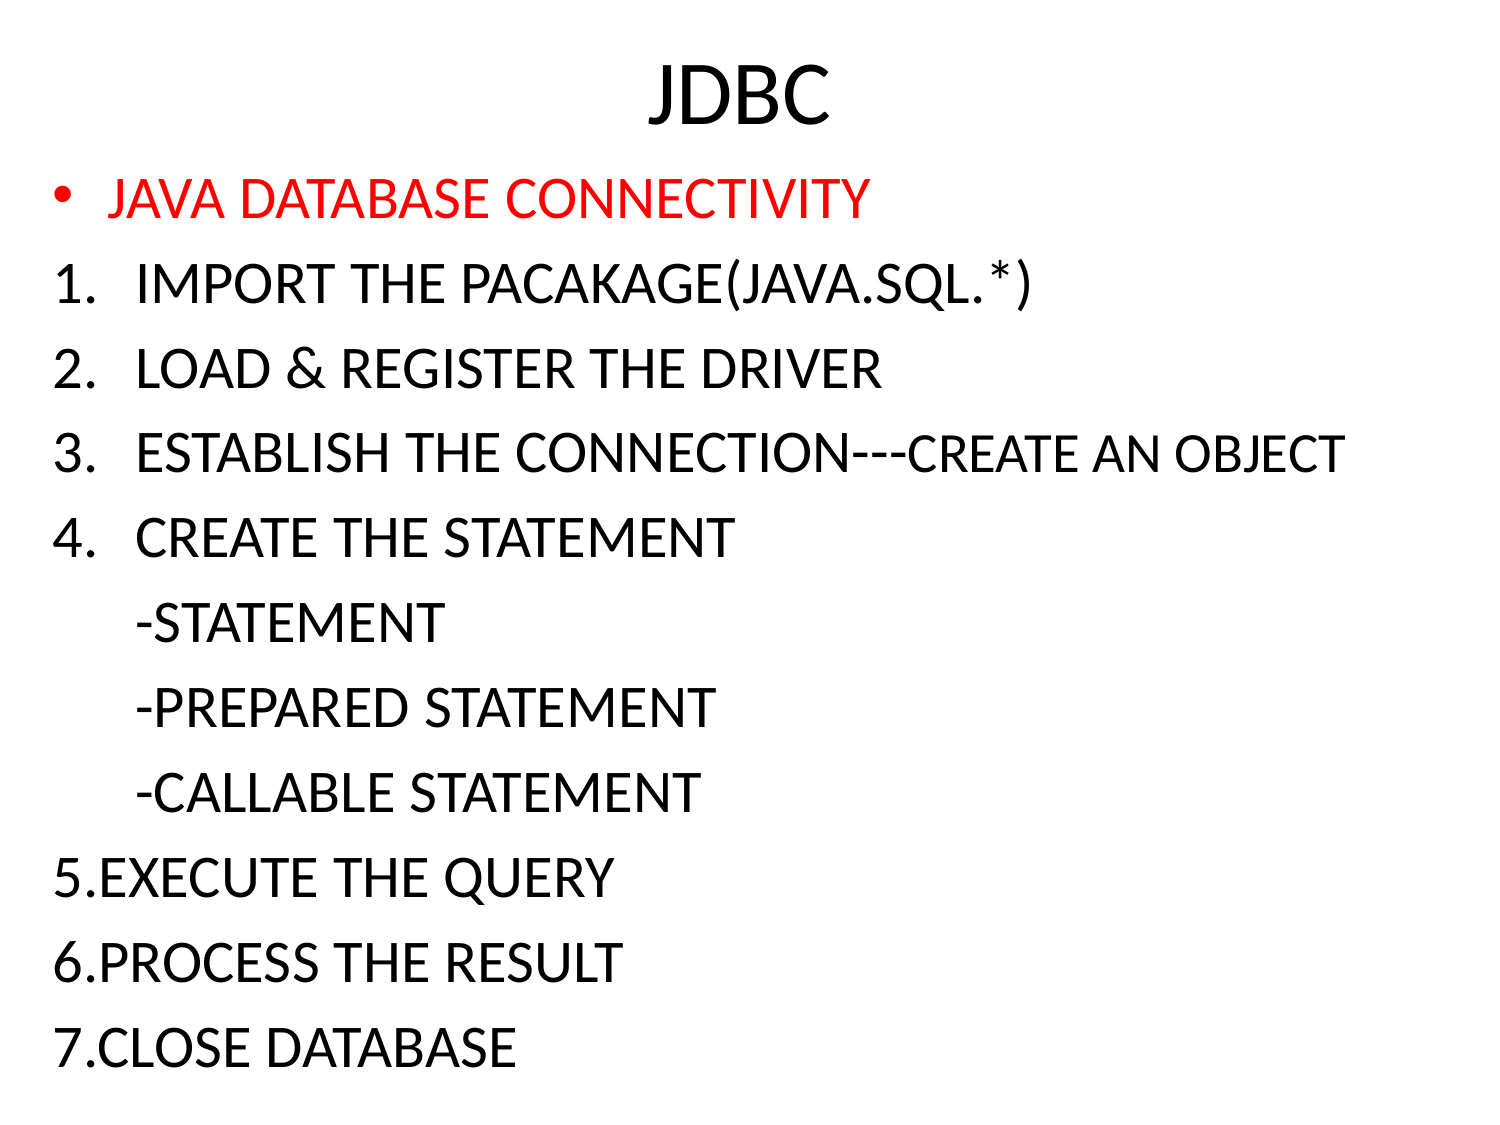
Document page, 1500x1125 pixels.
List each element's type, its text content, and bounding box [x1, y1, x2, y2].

title JDBC [75, 24, 1425, 149]
list JAVA DATABASE CONNECTIVITY IMPORT THE PACAKAGE(JAVA.SQL.*) LOAD & REGISTER THE DRIVER ESTABLISH THE CONNECTION---CREATE AN OBJECT CREATE THE STATEMENT -STATEMENT -PREPARED STATEMENT -CALLABLE STATEMENT 5.EXECUTE THE QUERY 6.PROCESS THE RESULT 7.CLOSE DATABASE [37, 149, 1425, 1088]
